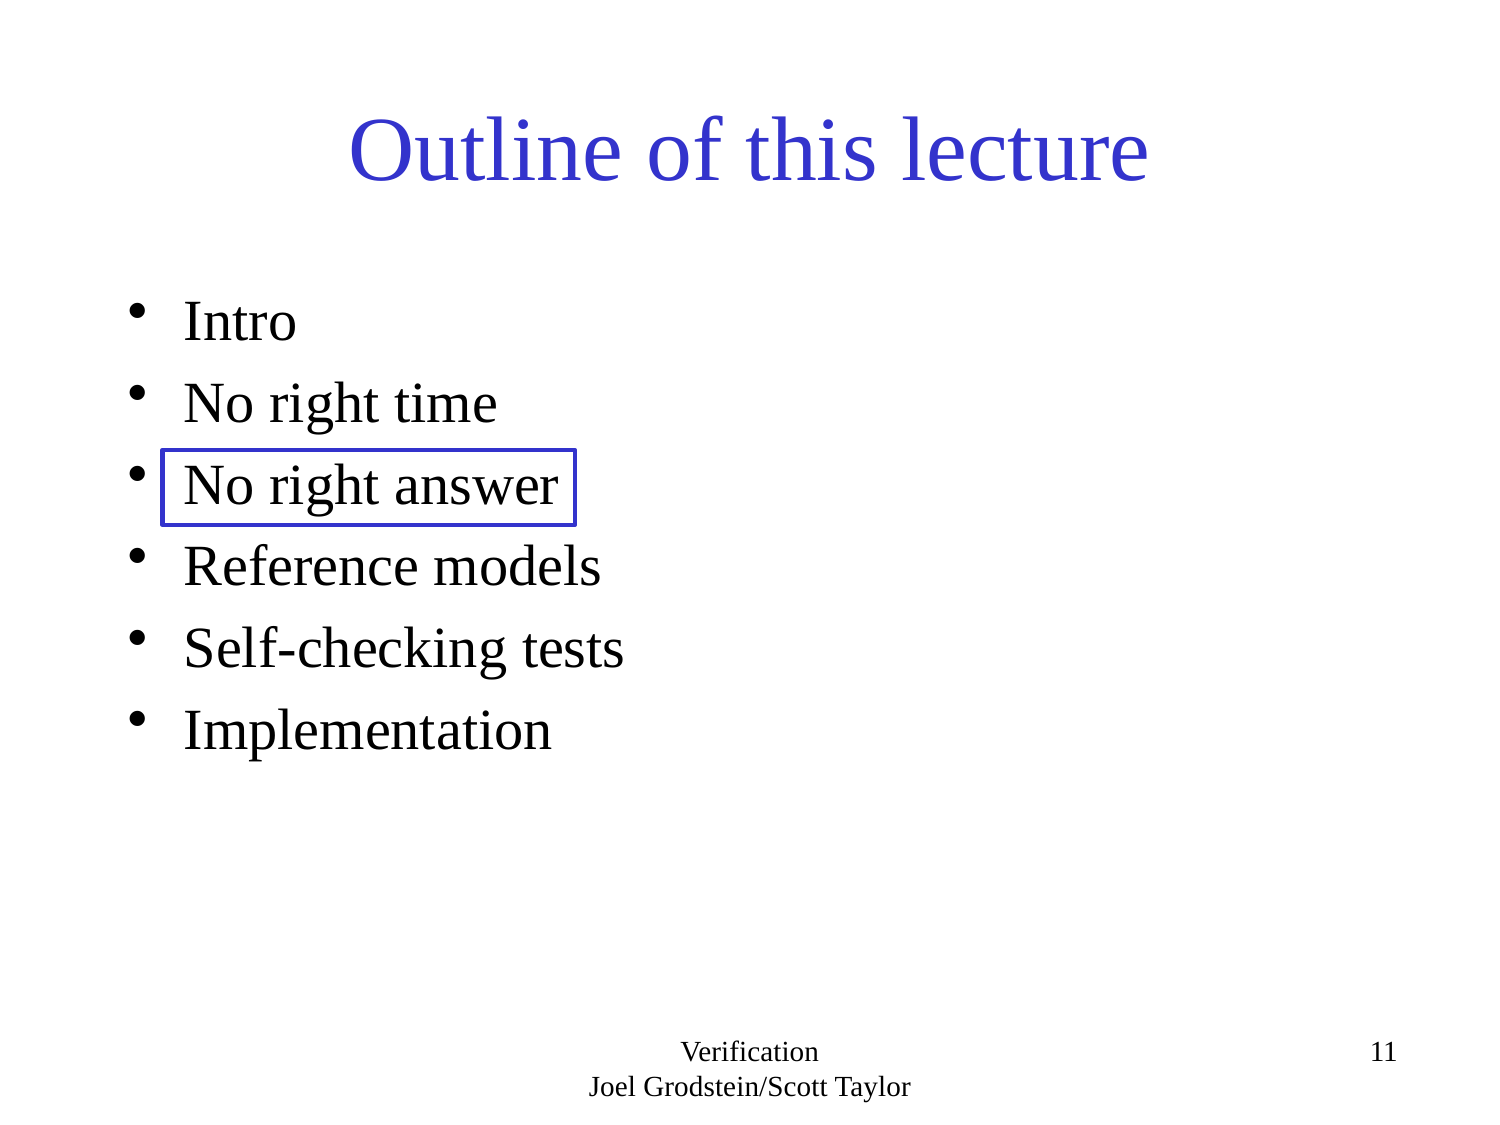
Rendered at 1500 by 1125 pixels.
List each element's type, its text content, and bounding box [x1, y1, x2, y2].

text_box [160, 448, 577, 527]
title Outline of this lecture [112, 50, 1388, 238]
list Intro No right time No right answer Reference models Self-checking tests Implementation [112, 275, 1388, 1000]
footer Verification Joel Grodstein/Scott Taylor [512, 1024, 988, 1101]
